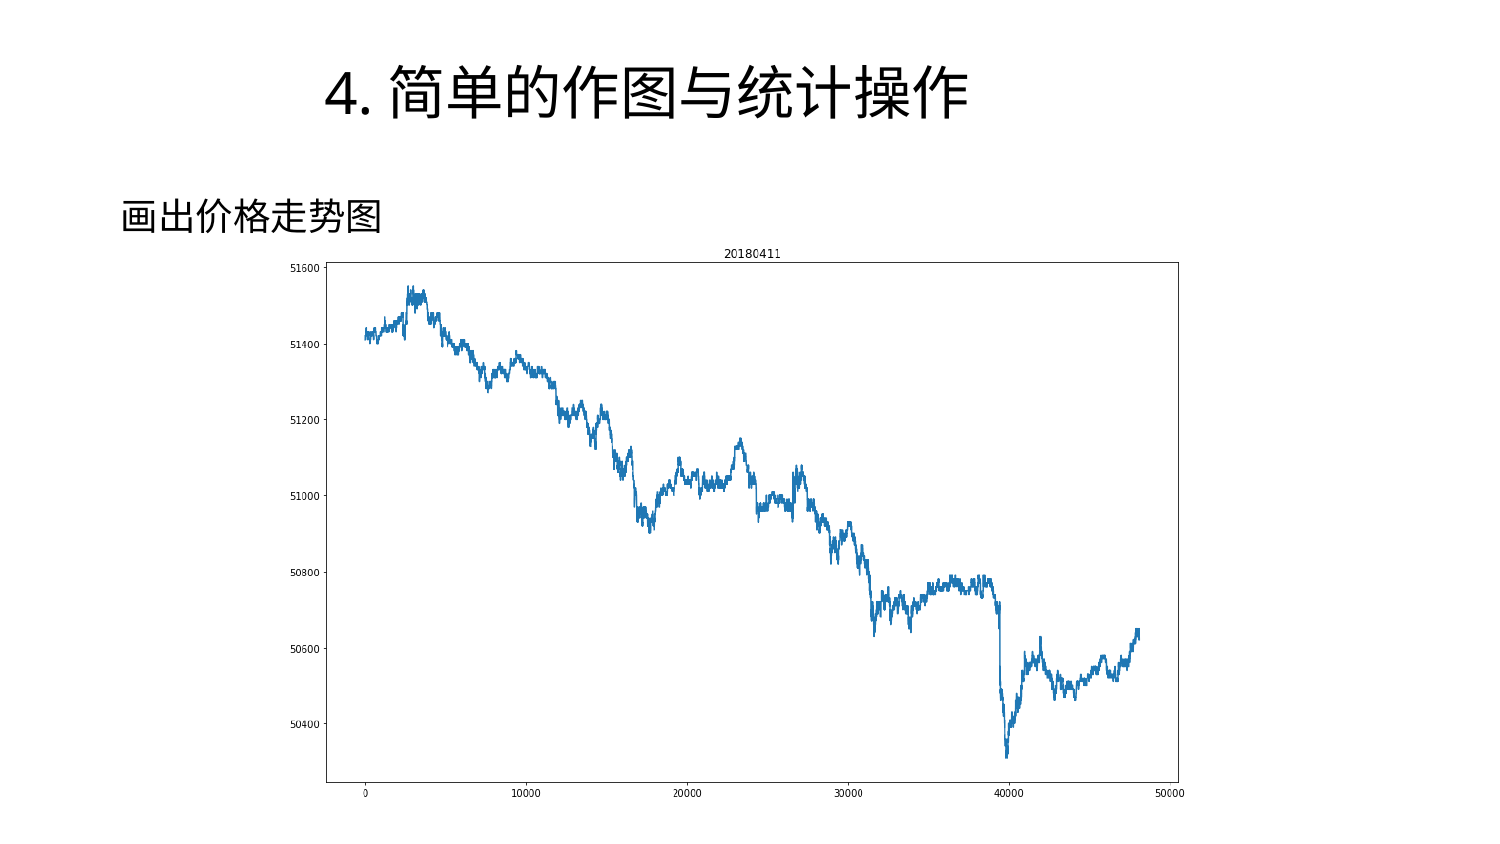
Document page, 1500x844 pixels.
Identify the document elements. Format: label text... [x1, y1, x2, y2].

title 4.简单的作图与统计操作 [0, 45, 1294, 208]
text_box 画出价格走势图 [106, 185, 1416, 381]
picture [281, 241, 1191, 804]
